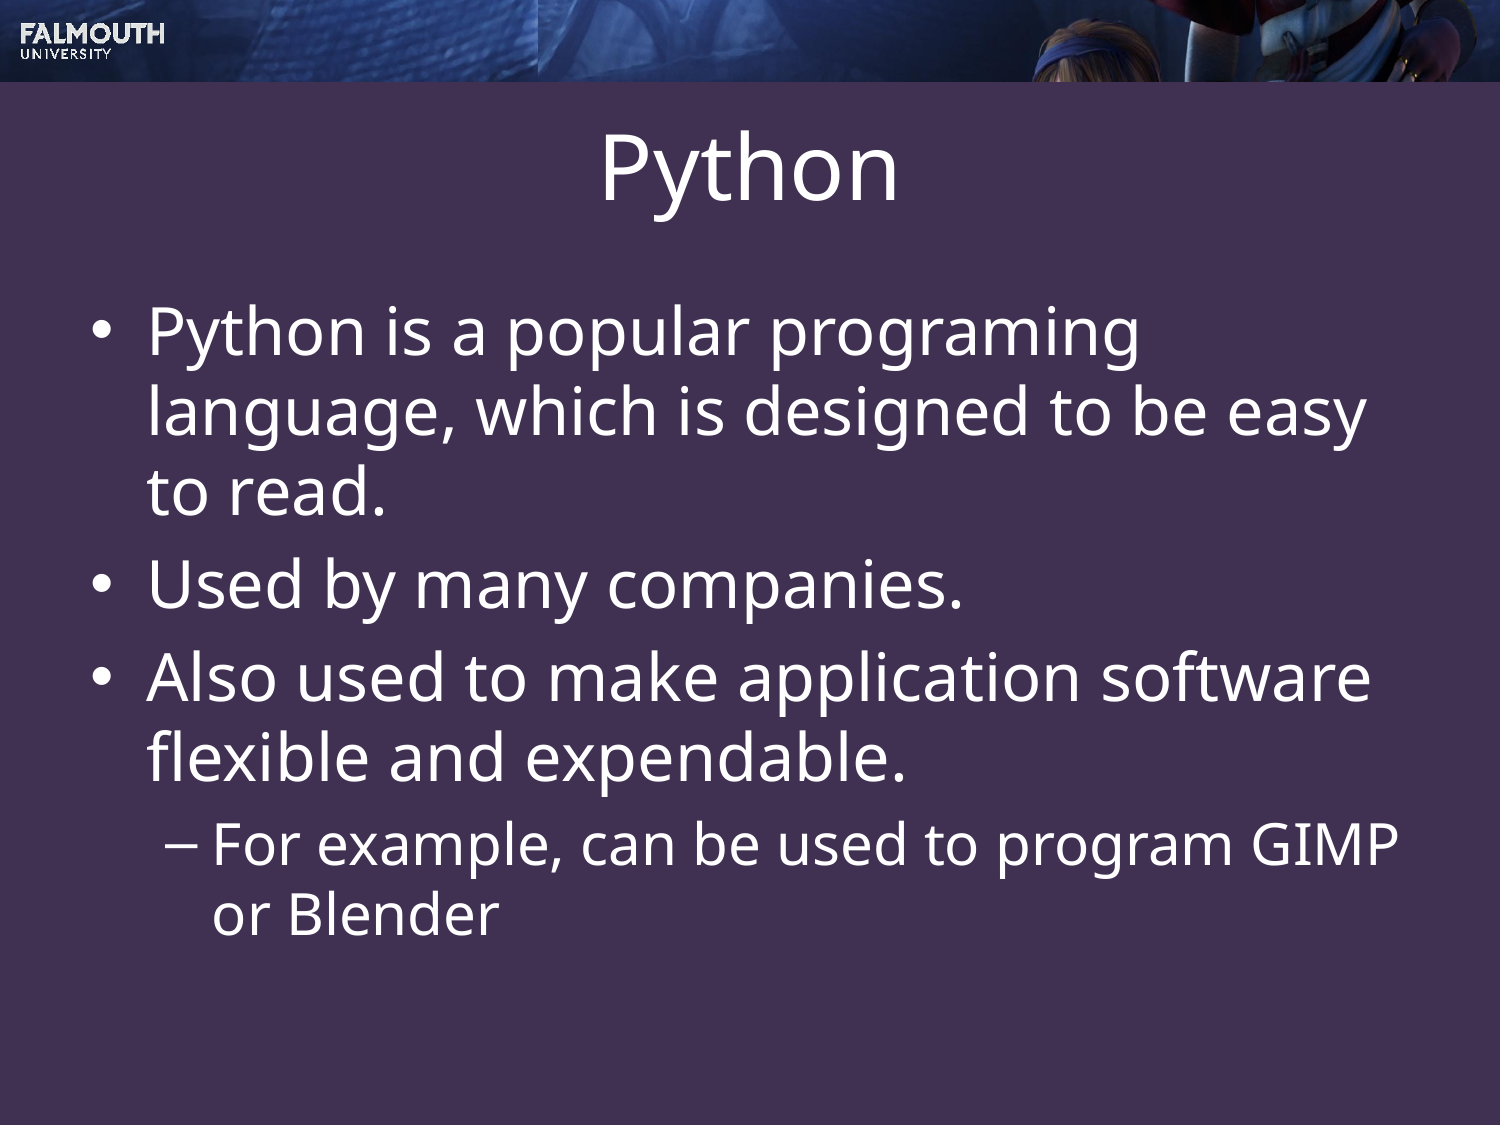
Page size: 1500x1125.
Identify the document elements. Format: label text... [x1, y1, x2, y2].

title Python [75, 70, 1425, 258]
list Python is a popular programing language, which is designed to be easy to read. Used by many companies. Also used to make application software flexible and expendable. For example, can be used to program GIMP or Blender [75, 281, 1425, 1024]
picture [0, 0, 1500, 82]
